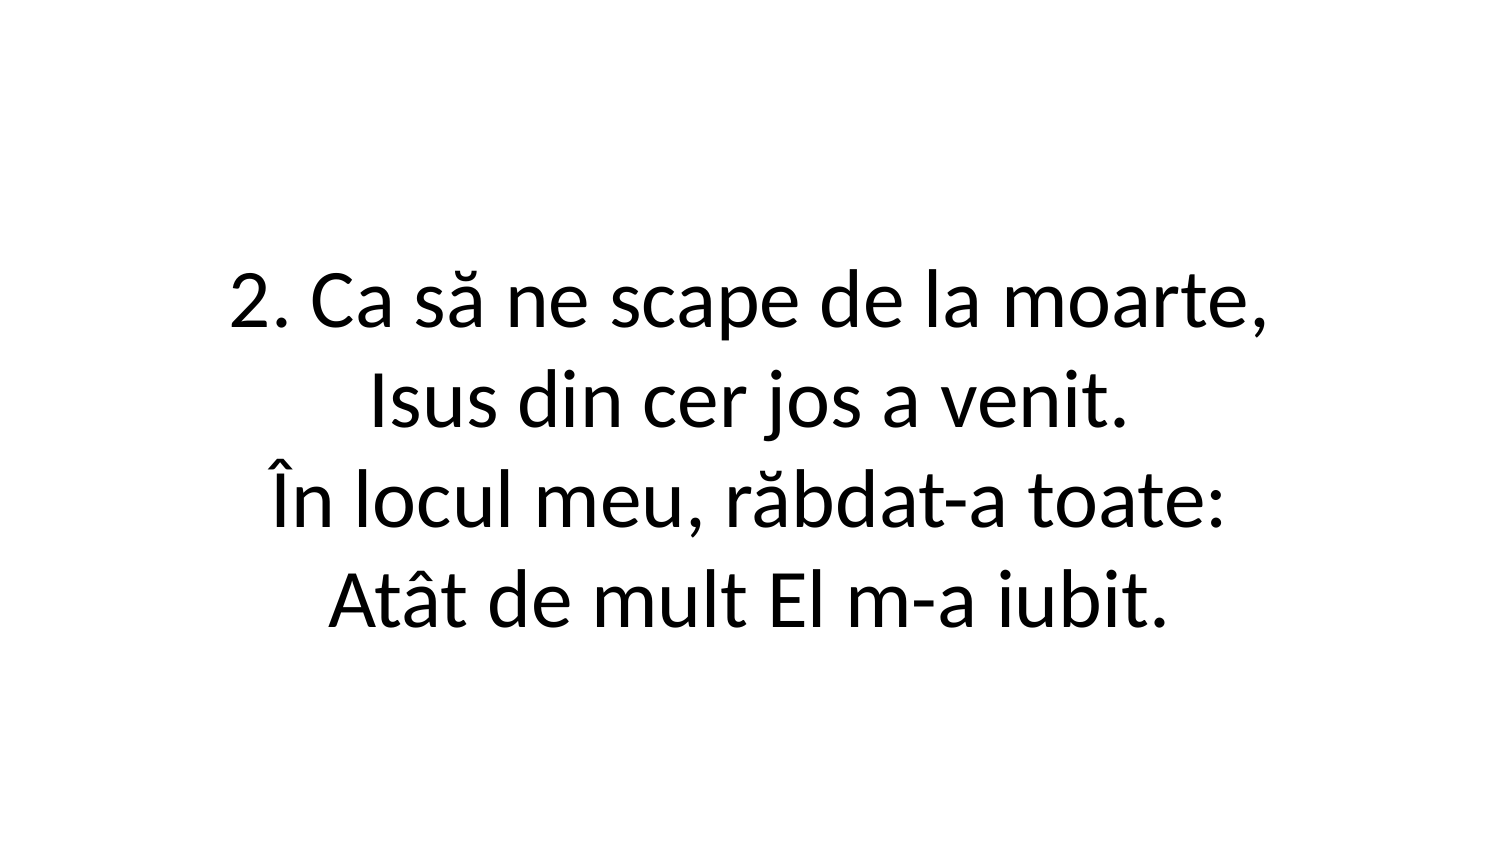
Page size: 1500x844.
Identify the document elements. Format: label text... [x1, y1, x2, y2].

text_box 2. Ca să ne scape de la moarte, Isus din cer jos a venit. În locul meu, răbdat-a toate: Atât de mult El m-a iubit. [214, 192, 1286, 652]
